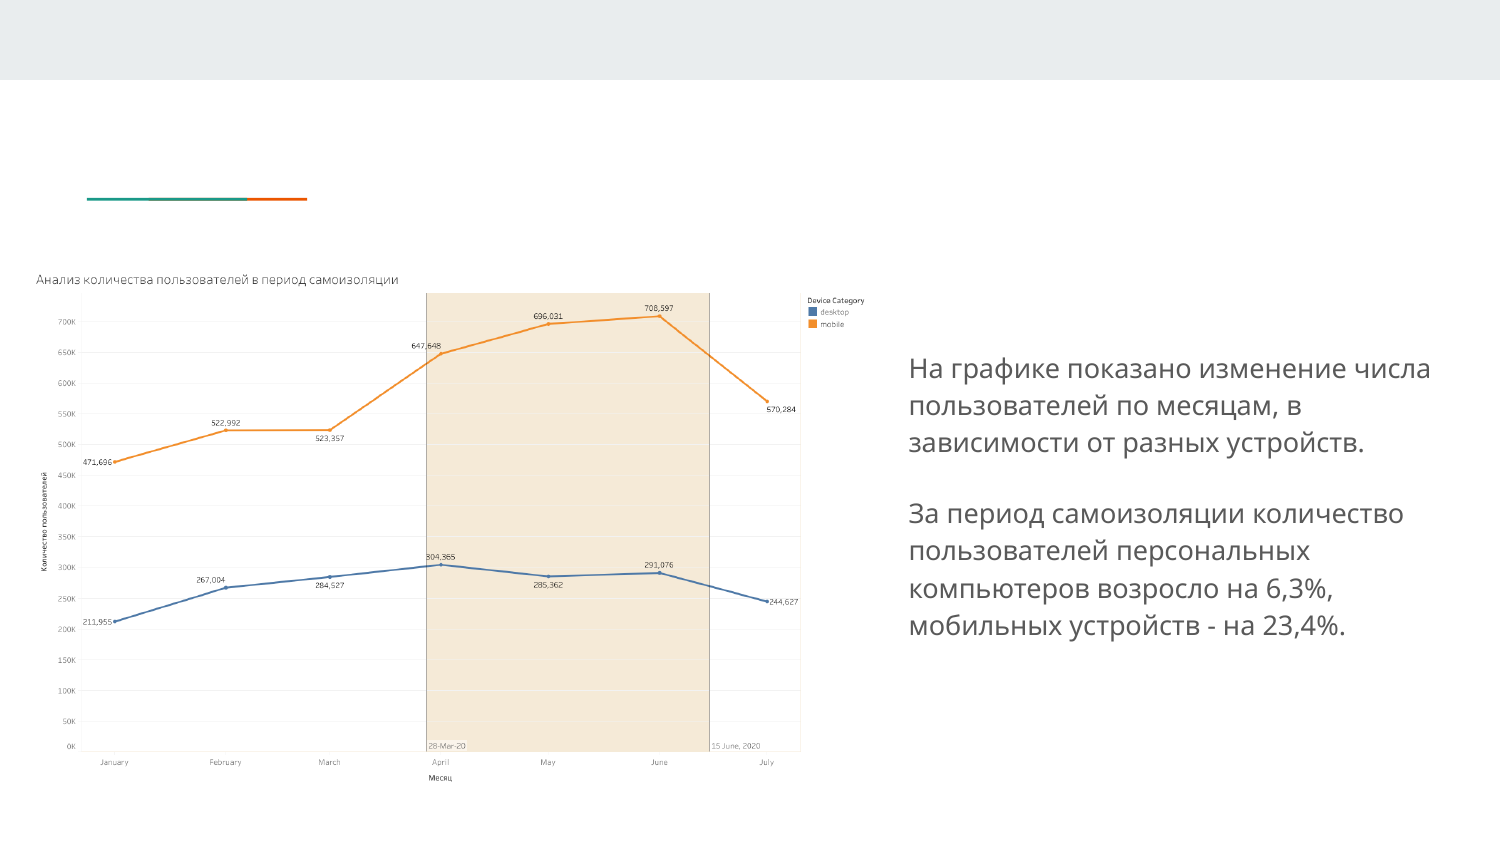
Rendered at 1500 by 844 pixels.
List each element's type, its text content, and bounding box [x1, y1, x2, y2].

picture [33, 266, 894, 788]
list На графике показано изменение числа пользователей по месяцам, в зависимости от разных устройств. За период самоизоляции количество пользователей персональных компьютеров возросло на 6,3%, мобильных устройств - на 23,4%. [898, 331, 1464, 672]
